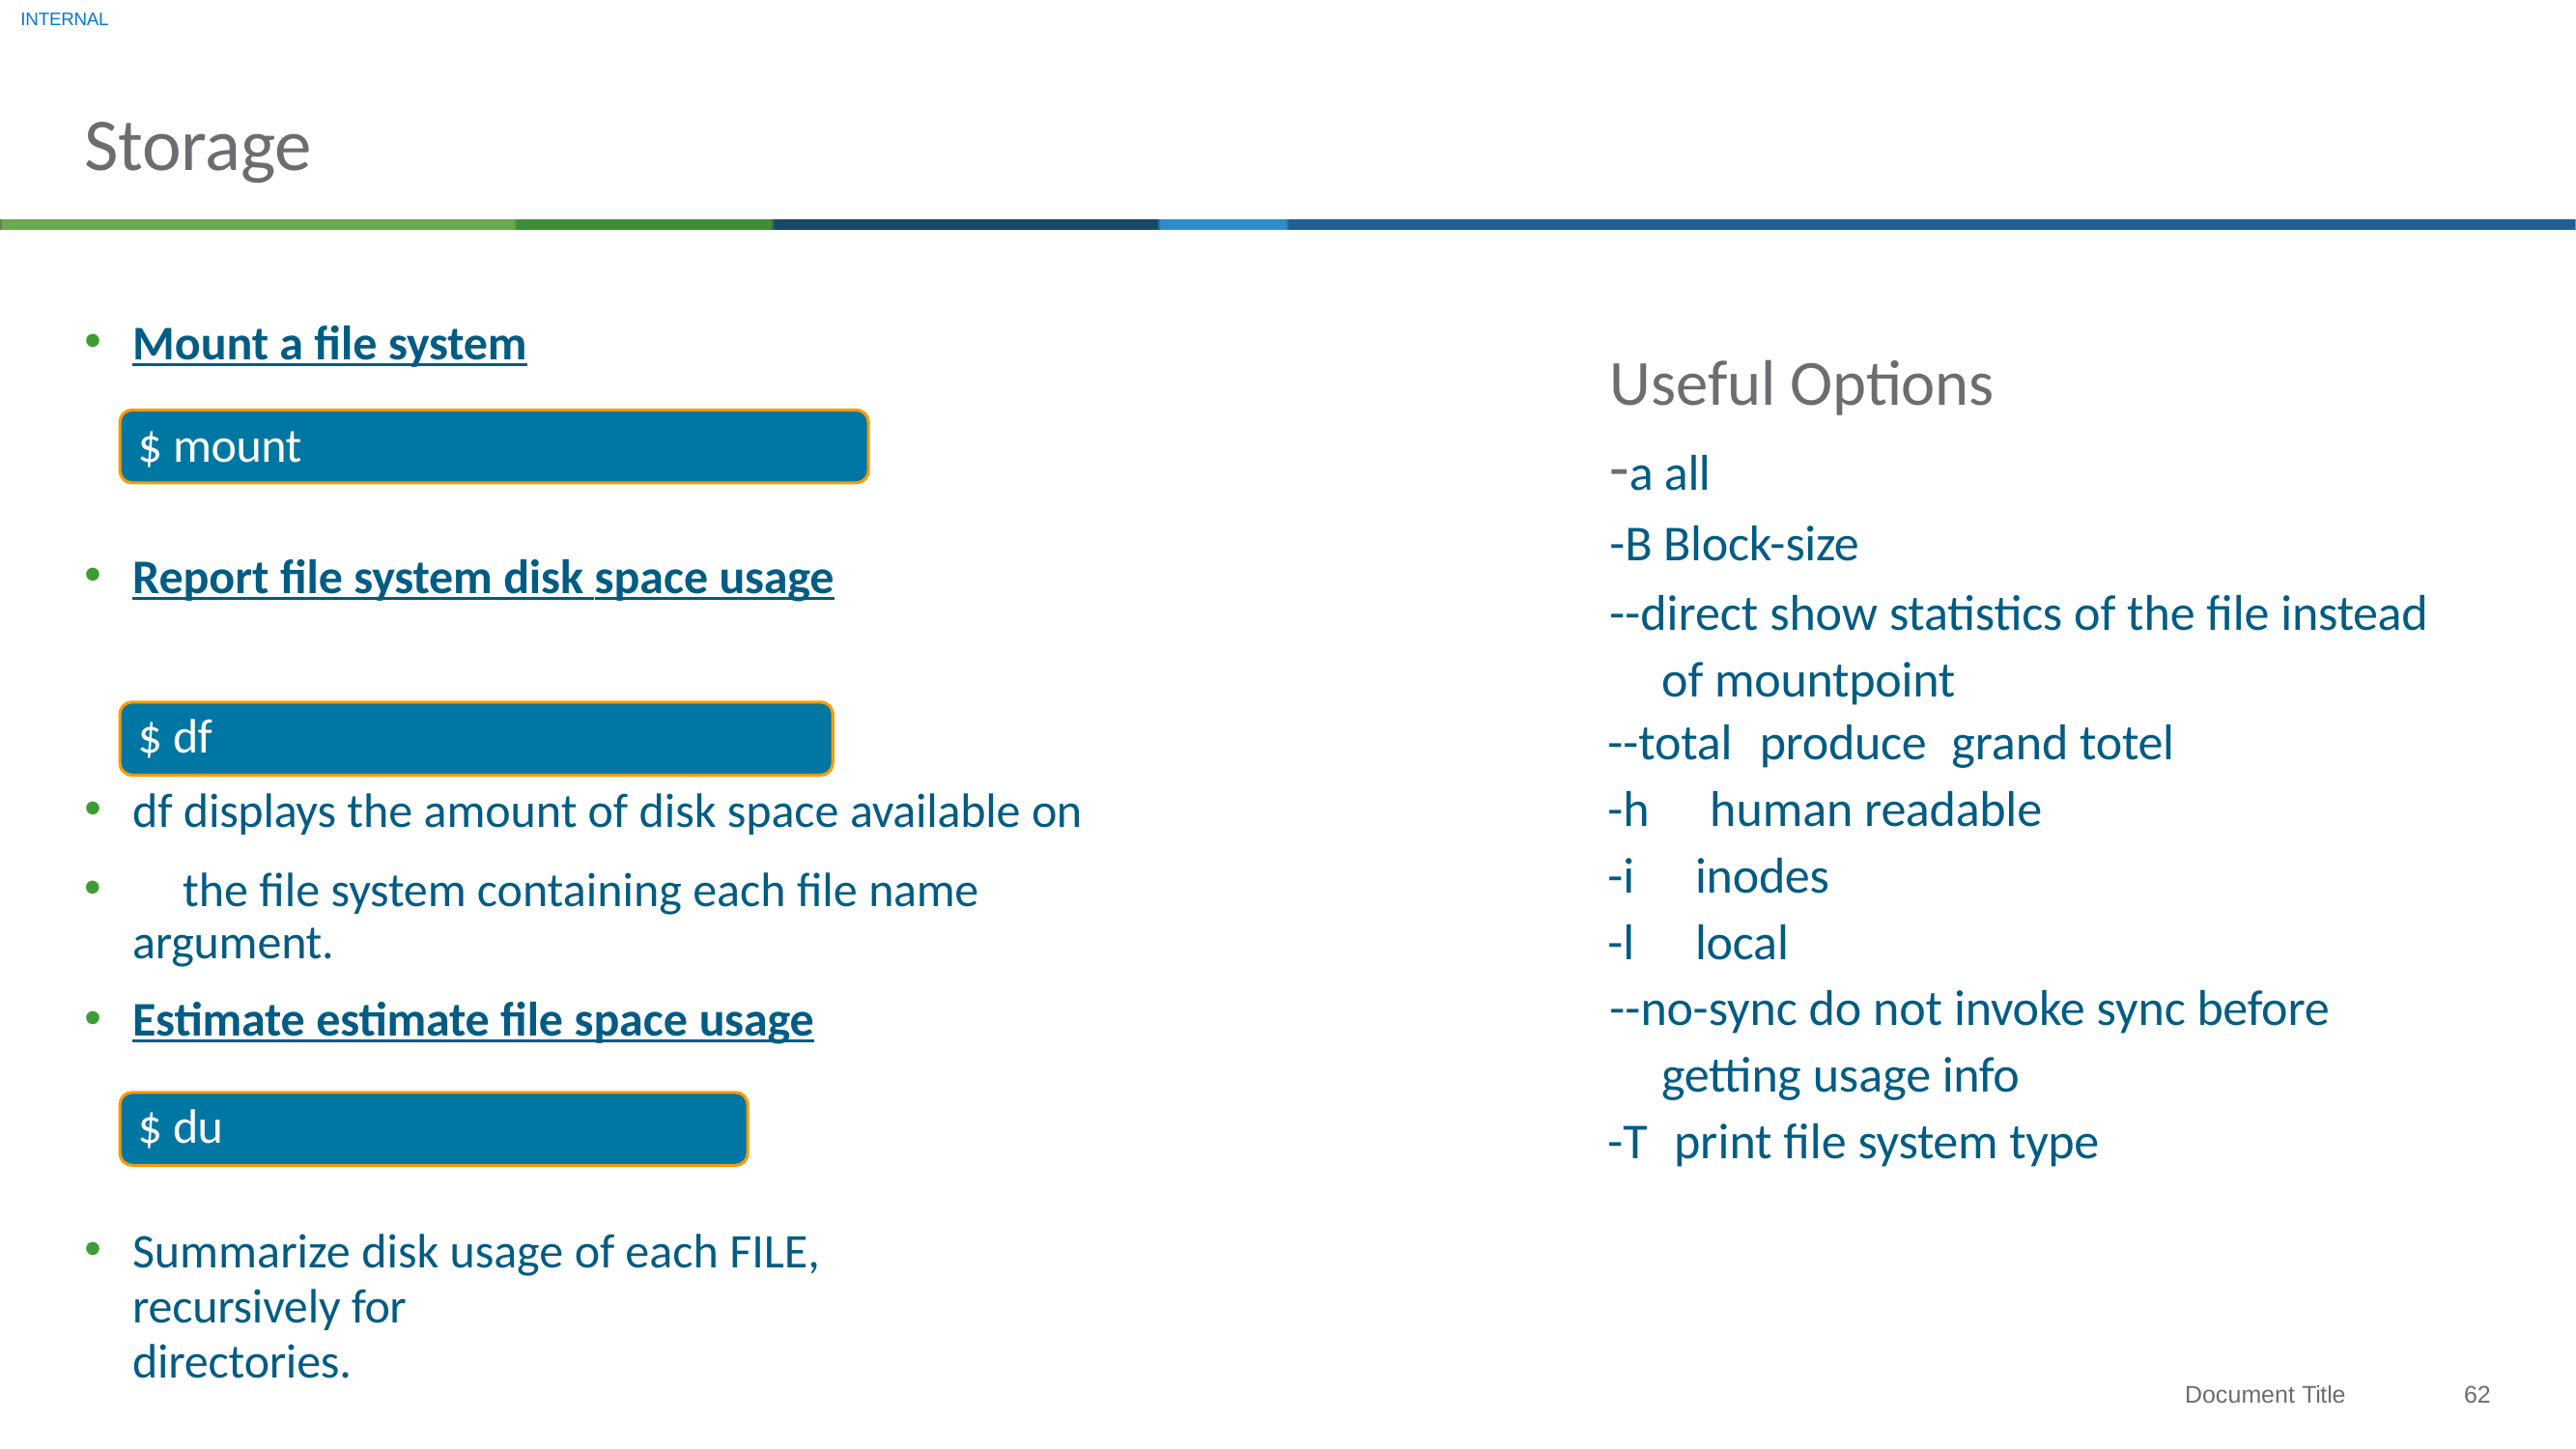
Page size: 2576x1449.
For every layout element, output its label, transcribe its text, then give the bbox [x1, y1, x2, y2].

slide_number 62 [2457, 1378, 2500, 1449]
footer Document Title [2183, 1378, 2350, 1449]
text_box INTERNAL [18, 5, 112, 29]
picture [2528, 219, 2576, 230]
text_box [118, 699, 835, 778]
list Useful Options -a all -B Block-size --direct show statistics of the file instead of mountpoint --total produce grand totel -h human readable -i inodes -l local --no-sync do not invoke sync before getting usage info -T print file system type [1607, 330, 2436, 1169]
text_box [118, 408, 870, 485]
picture [0, 219, 48, 230]
title Storage [48, 93, 2528, 339]
text_box Mount a file system $ mount Report file system disk space usage $ df df displays the amount of disk space available on the file system containing each file name argument. Estimate estimate file space usage $ du Summarize disk usage of each FILE, recursively for directories. [82, 309, 1110, 1388]
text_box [118, 1090, 750, 1168]
